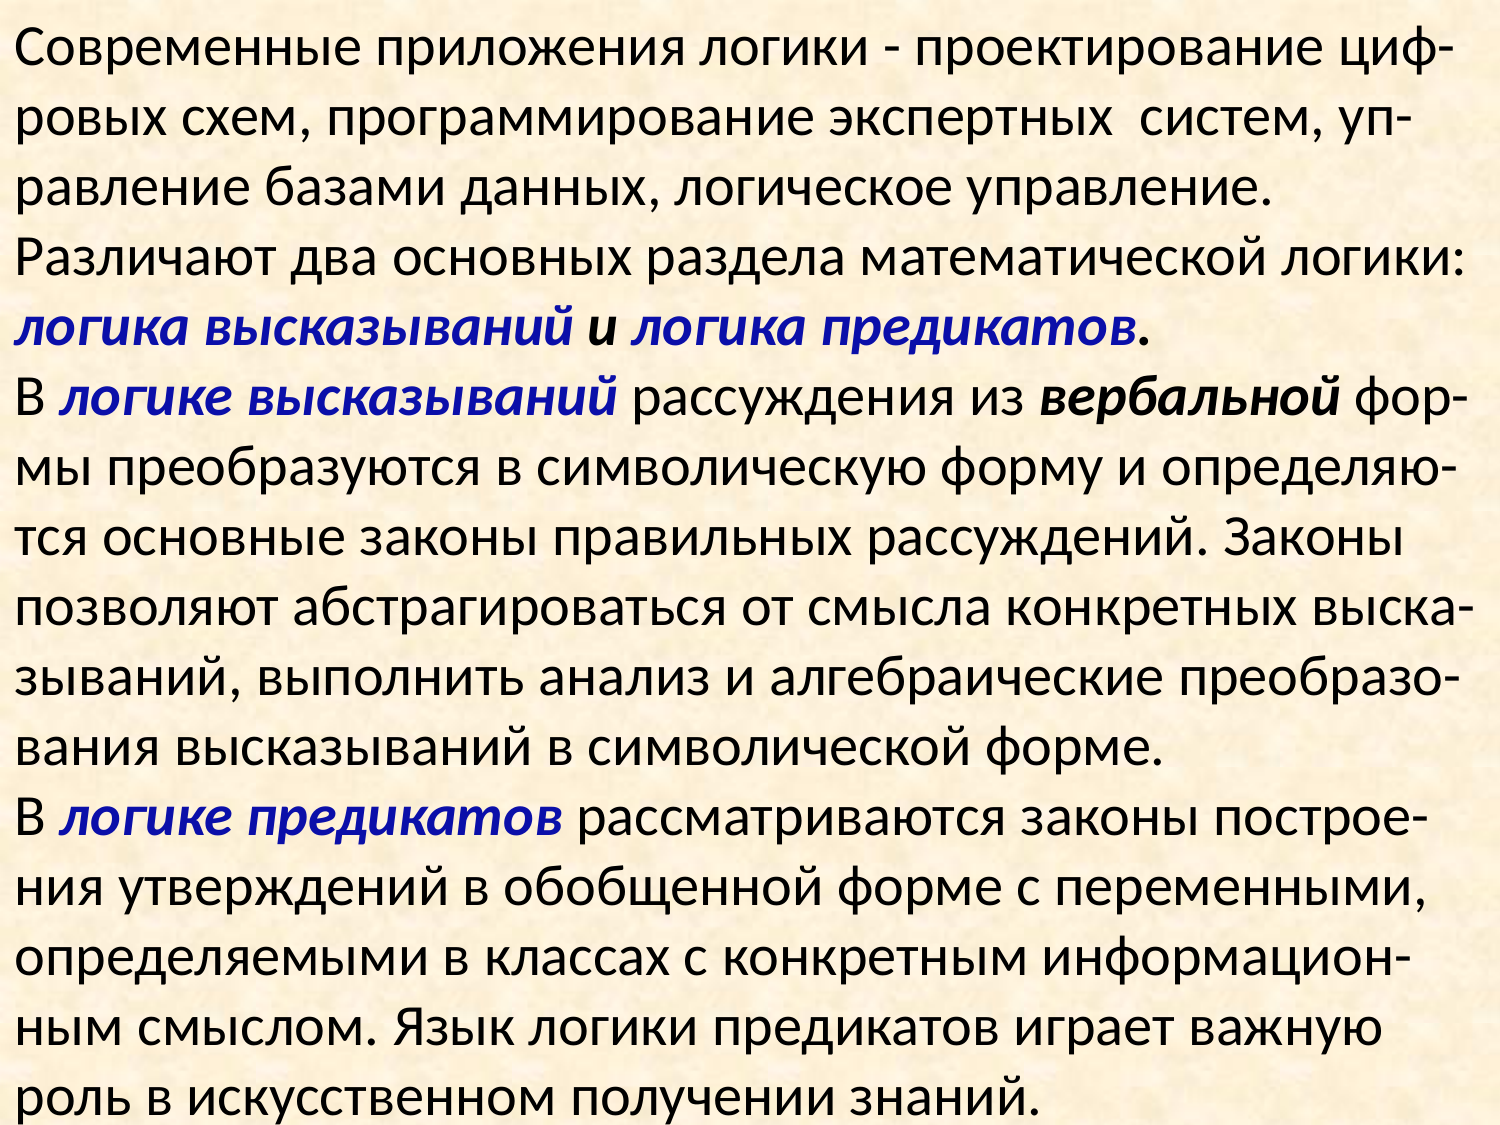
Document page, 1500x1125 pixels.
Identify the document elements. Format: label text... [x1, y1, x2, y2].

text_box Современные приложения логики - проектирование циф-ровых схем, программирование экспертных систем, уп-равление базами данных, логическое управление. Различают два основных раздела математической логики: логика высказываний и логика предикатов. В логике высказываний рассуждения из вербальной фор-мы преобразуются в символическую форму и определяю-тся основные законы правильных рассуждений. Законы позволяют абстрагироваться от смысла конкретных выска-зываний, выполнить анализ и алгебраические преобразо-вания высказываний в символической форме. В логике предикатов рассматриваются законы построе-ния утверждений в обобщенной форме с переменными, определяемыми в классах с конкретным информацион-ным смыслом. Язык логики предикатов играет важную роль в искусственном получении знаний. [0, 0, 1500, 1125]
